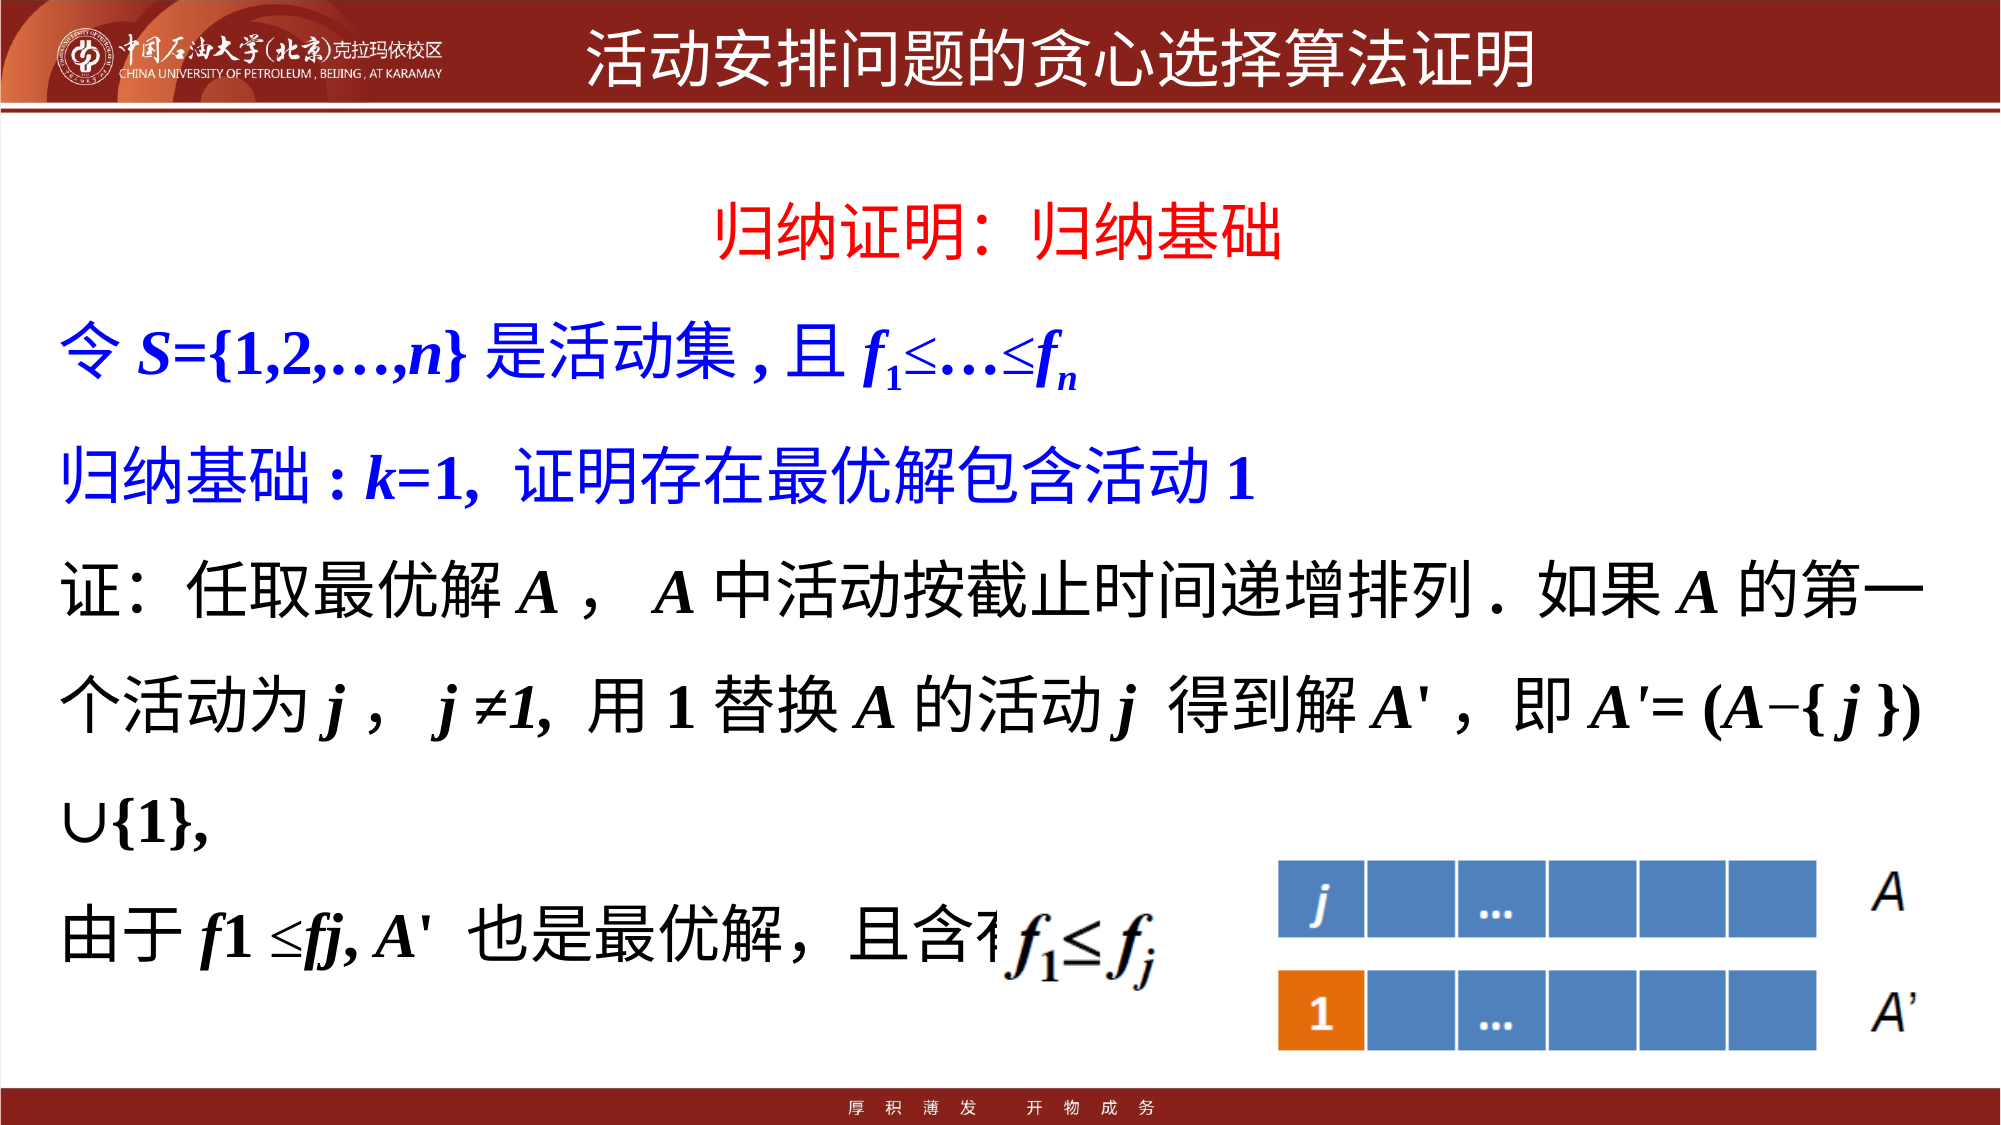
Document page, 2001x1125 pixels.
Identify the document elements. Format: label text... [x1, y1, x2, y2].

picture [0, 0, 2001, 1125]
title 活动安排问题的贪心选择算法证明 [426, 11, 1697, 89]
list 归纳证明：归纳基础 令S={1,2,…,n}是活动集,且f1≤…≤fn 归纳基础: k=1, 证明存在最优解包含活动1 证：任取最优解A，A中活动按截止时间递增排列. 如果A的第一个活动为j，j ≠1, 用1替换A的活动j 得到解A'，即A'= (A−{ j }) ∪{1}, 由于f1 ≤fj, A' 也是最优解，且含有1. [43, 146, 1952, 1024]
